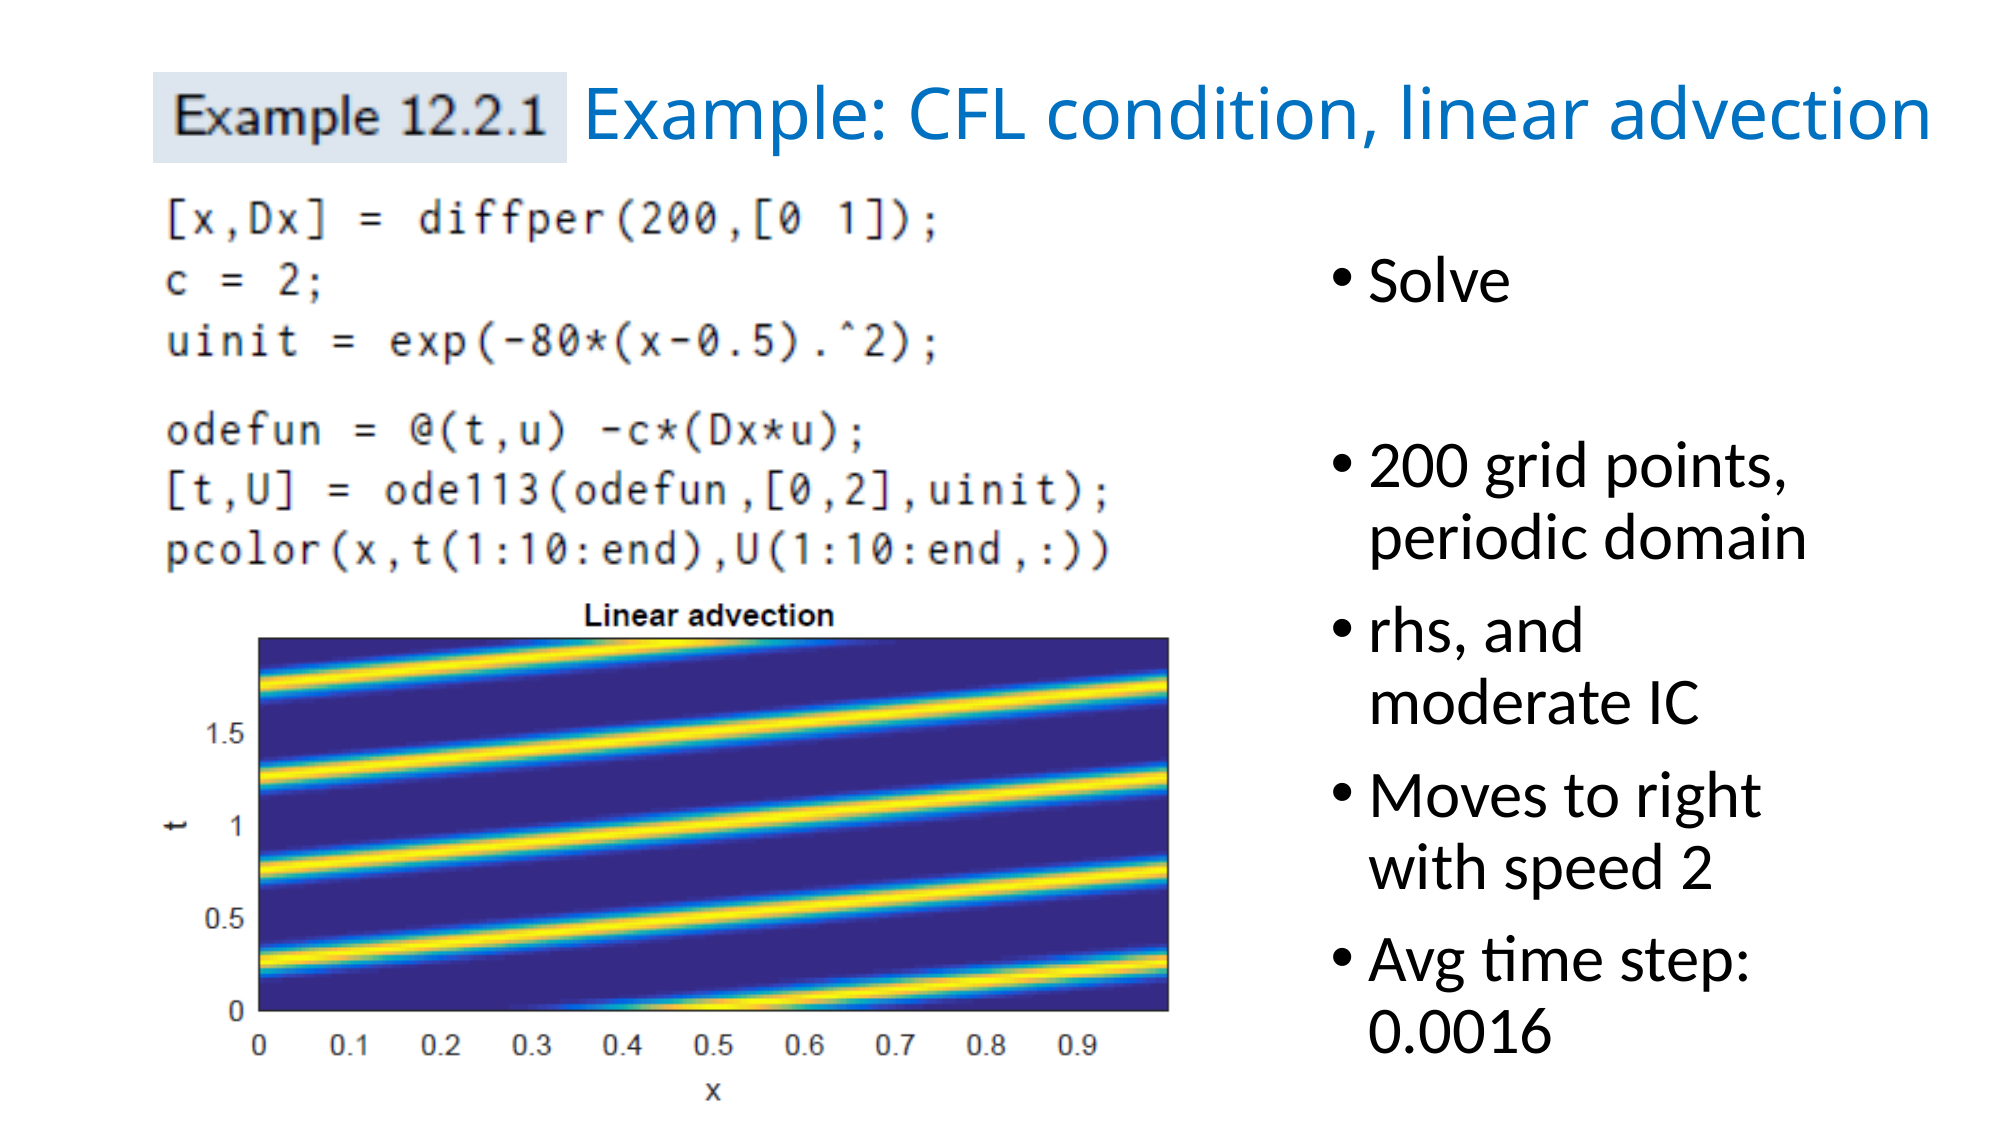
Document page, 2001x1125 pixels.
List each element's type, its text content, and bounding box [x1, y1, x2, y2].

title Example: CFL condition, linear advection [567, 59, 1959, 173]
picture [152, 72, 567, 163]
picture [152, 585, 1192, 1116]
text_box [152, 184, 1128, 585]
